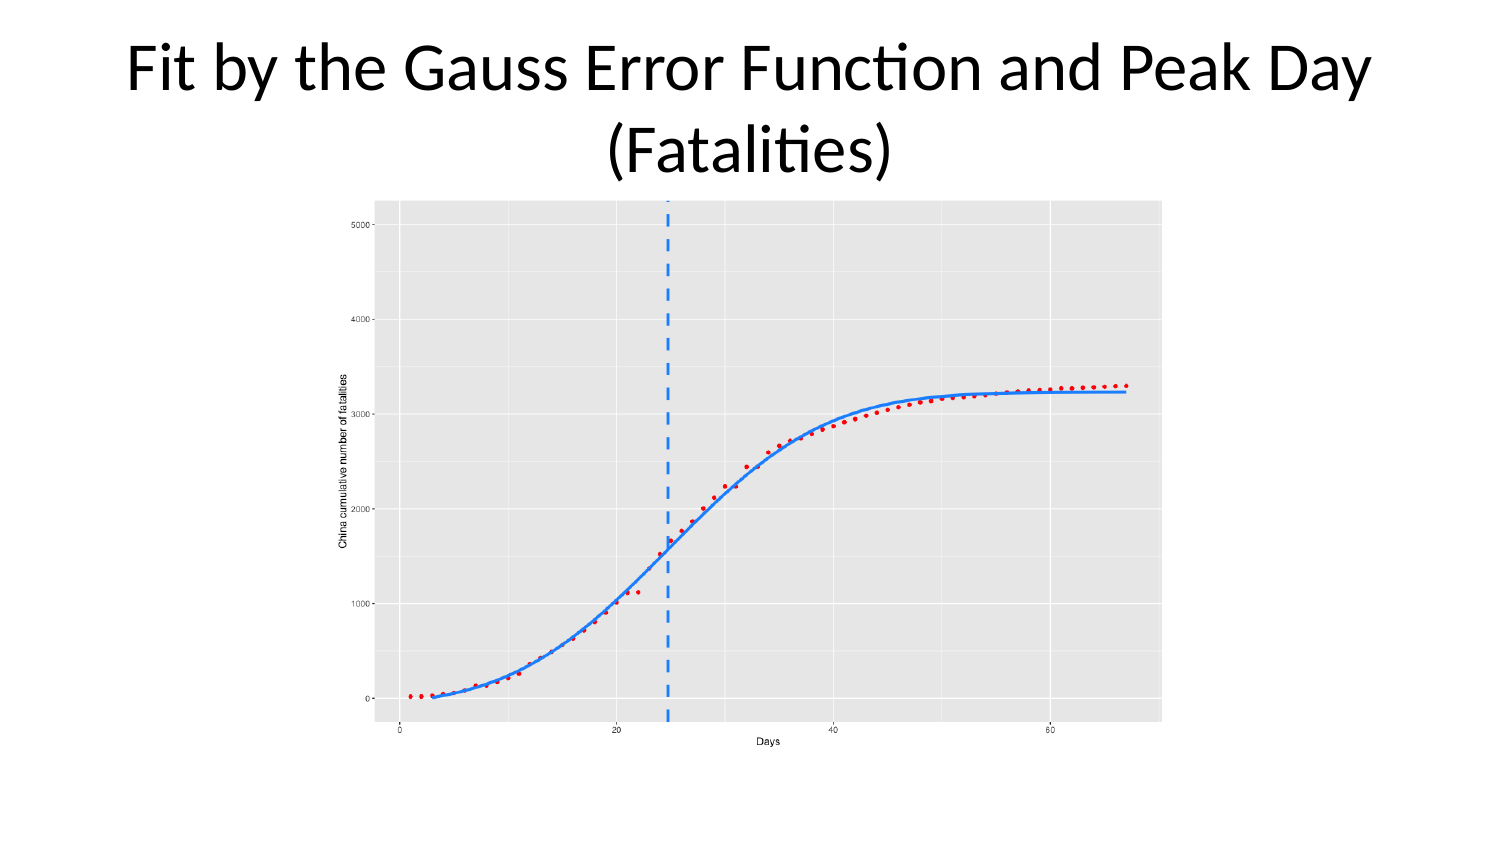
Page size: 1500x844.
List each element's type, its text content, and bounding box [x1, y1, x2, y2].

picture [333, 195, 1167, 753]
title Fit by the Gauss Error Function and Peak Day (Fatalities) [75, 33, 1425, 175]
